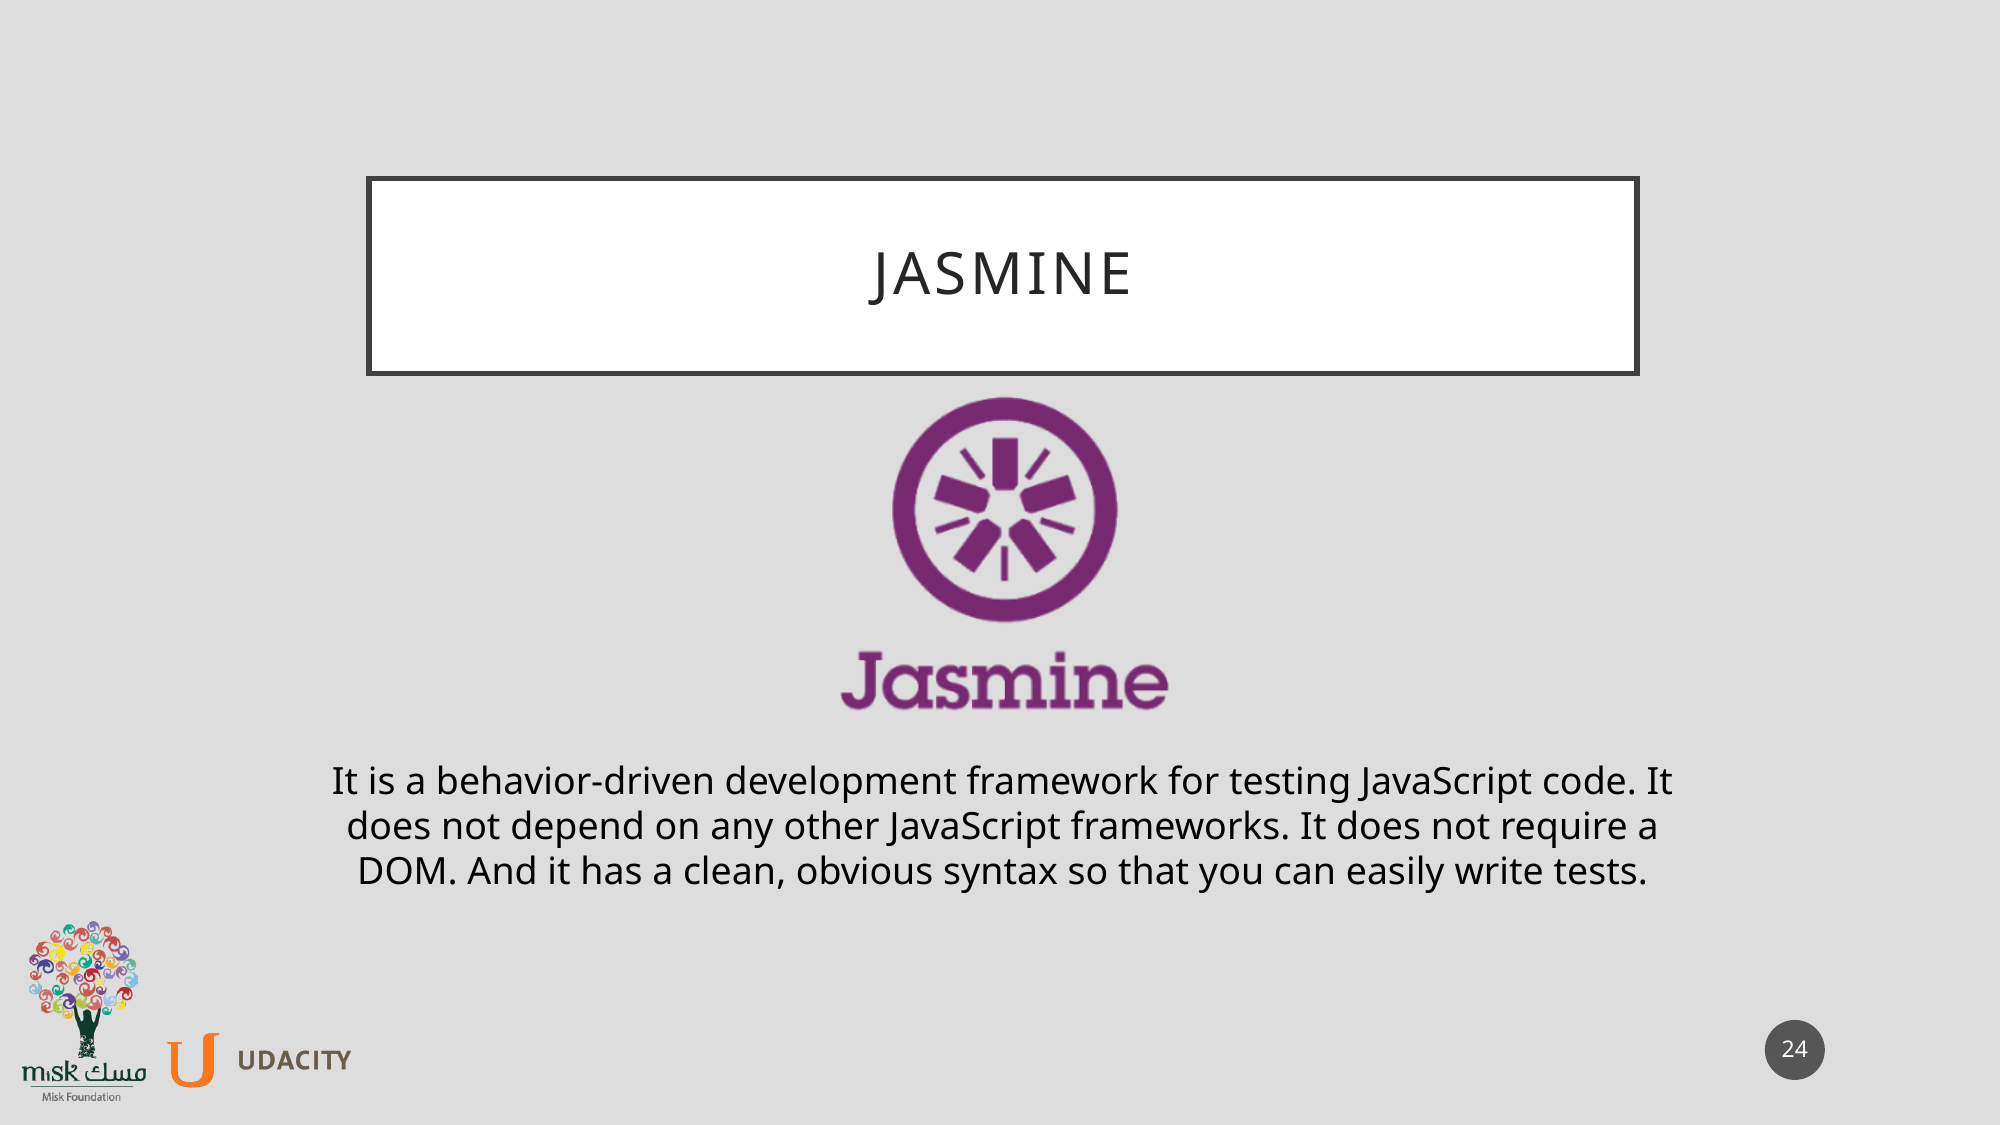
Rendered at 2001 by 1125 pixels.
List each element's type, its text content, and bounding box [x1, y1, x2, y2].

picture [814, 373, 1192, 750]
slide_number 24 [1764, 1019, 1825, 1080]
picture [21, 921, 369, 1106]
title Jasmine [366, 176, 1640, 376]
text_box It is a behavior-driven development framework for testing JavaScript code. It does not depend on any other JavaScript frameworks. It does not require a DOM. And it has a clean, obvious syntax so that you can easily write tests. [301, 749, 1704, 900]
